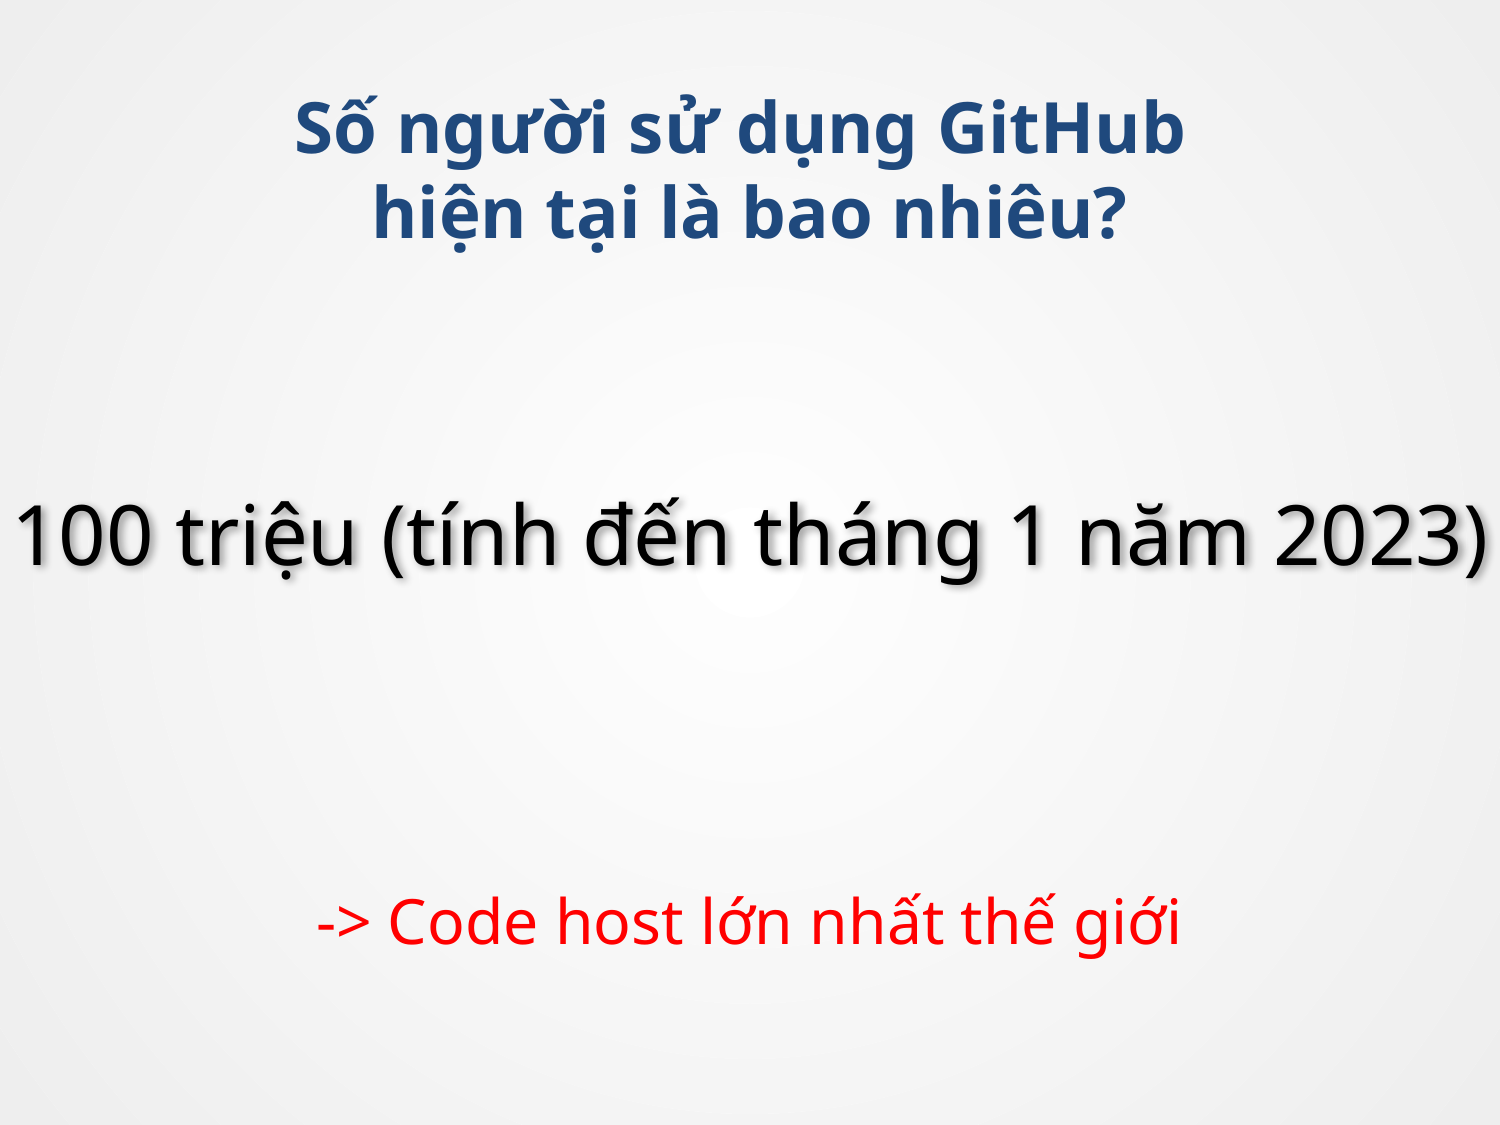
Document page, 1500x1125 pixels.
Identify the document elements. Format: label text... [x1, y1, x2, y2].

text_box Số người sử dụng GitHub hiện tại là bao nhiêu? [280, 74, 1220, 260]
text_box -> Code host lớn nhất thế giới [301, 875, 1199, 965]
text_box 100 triệu (tính đến tháng 1 năm 2023) [0, 474, 1500, 590]
